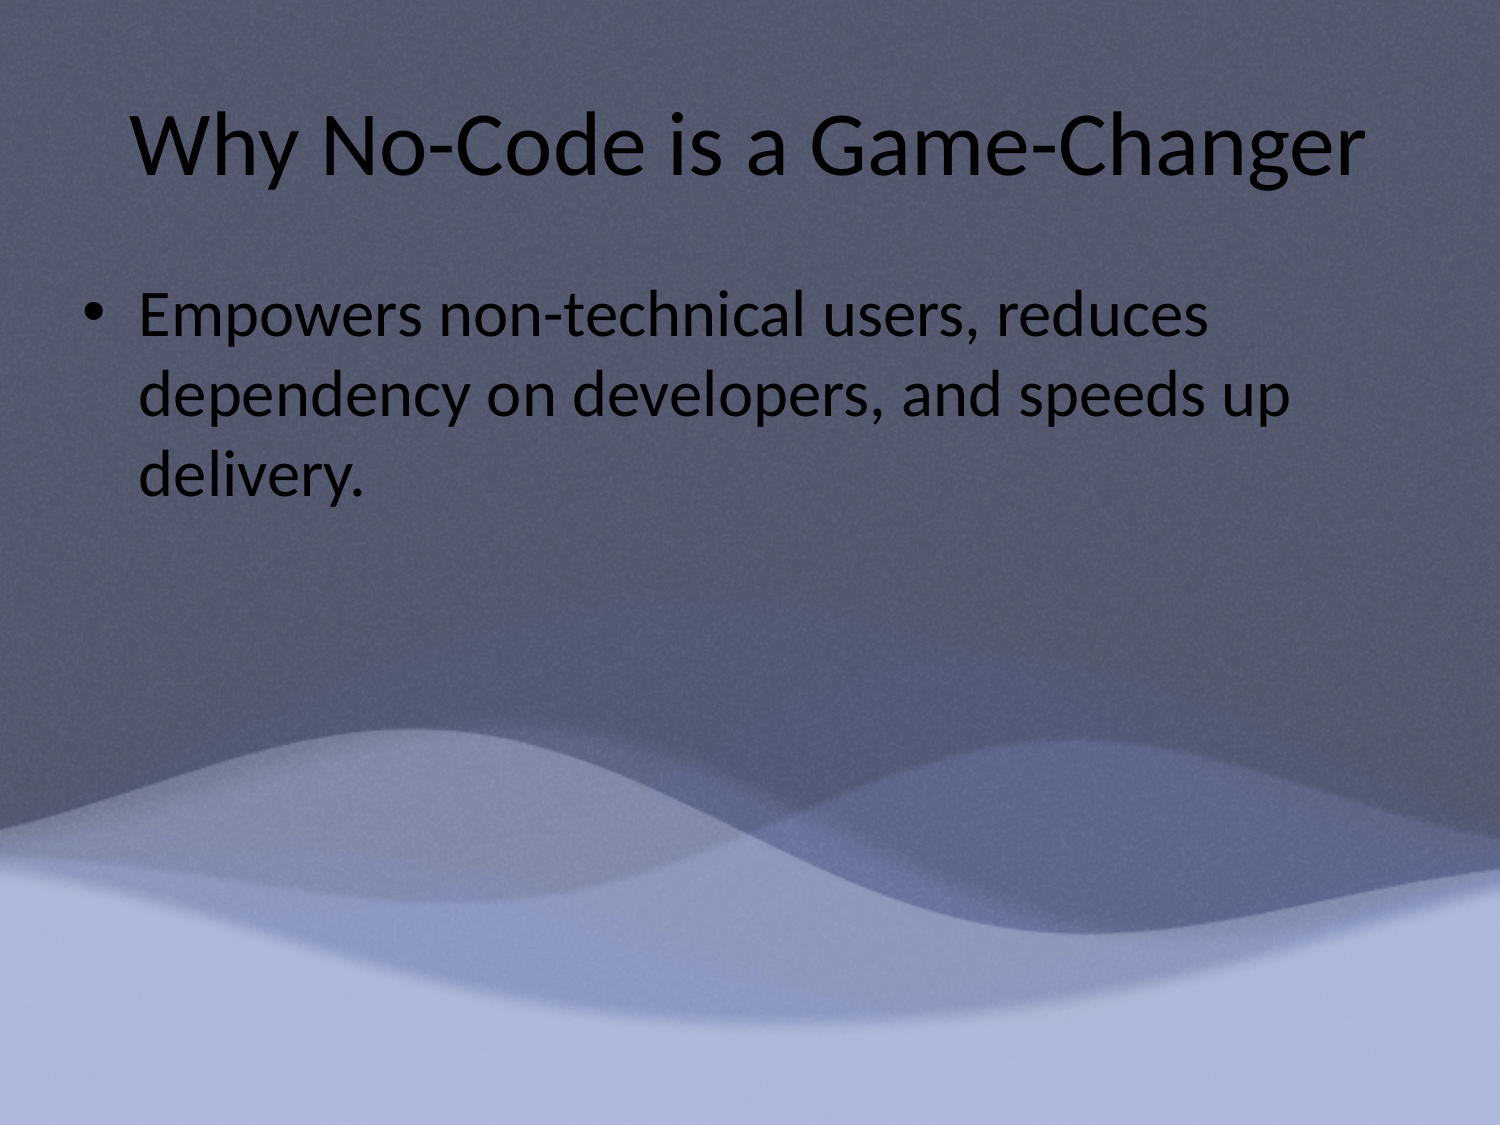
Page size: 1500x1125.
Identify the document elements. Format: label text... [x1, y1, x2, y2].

list Empowers non-technical users, reduces dependency on developers, and speeds up delivery. [74, 261, 1426, 1006]
title Why No-Code is a Game-Changer [74, 44, 1426, 234]
picture [0, 0, 1500, 1125]
